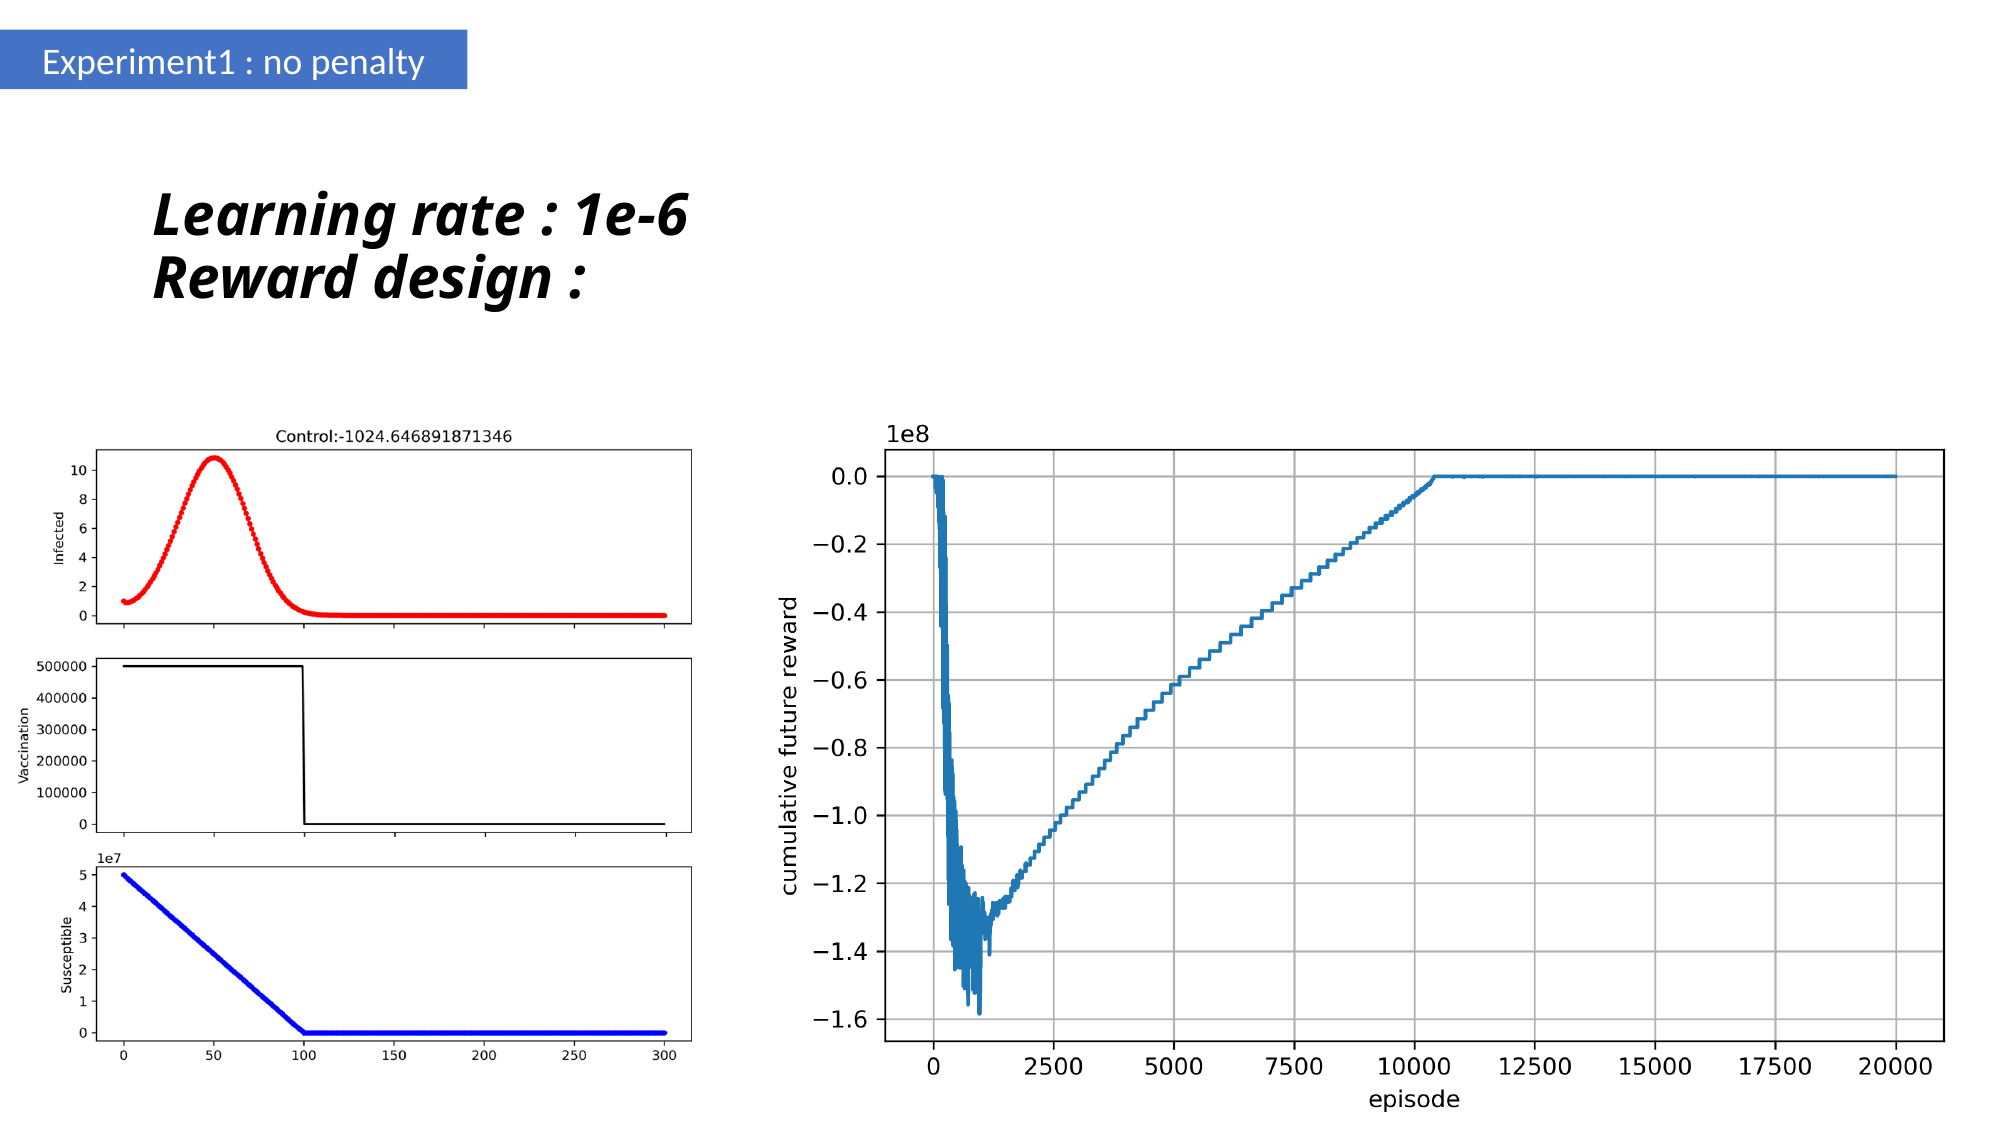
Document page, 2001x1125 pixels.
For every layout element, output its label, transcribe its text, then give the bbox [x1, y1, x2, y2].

picture [0, 357, 2000, 1125]
text_box Experiment1 : no penalty [0, 29, 468, 90]
